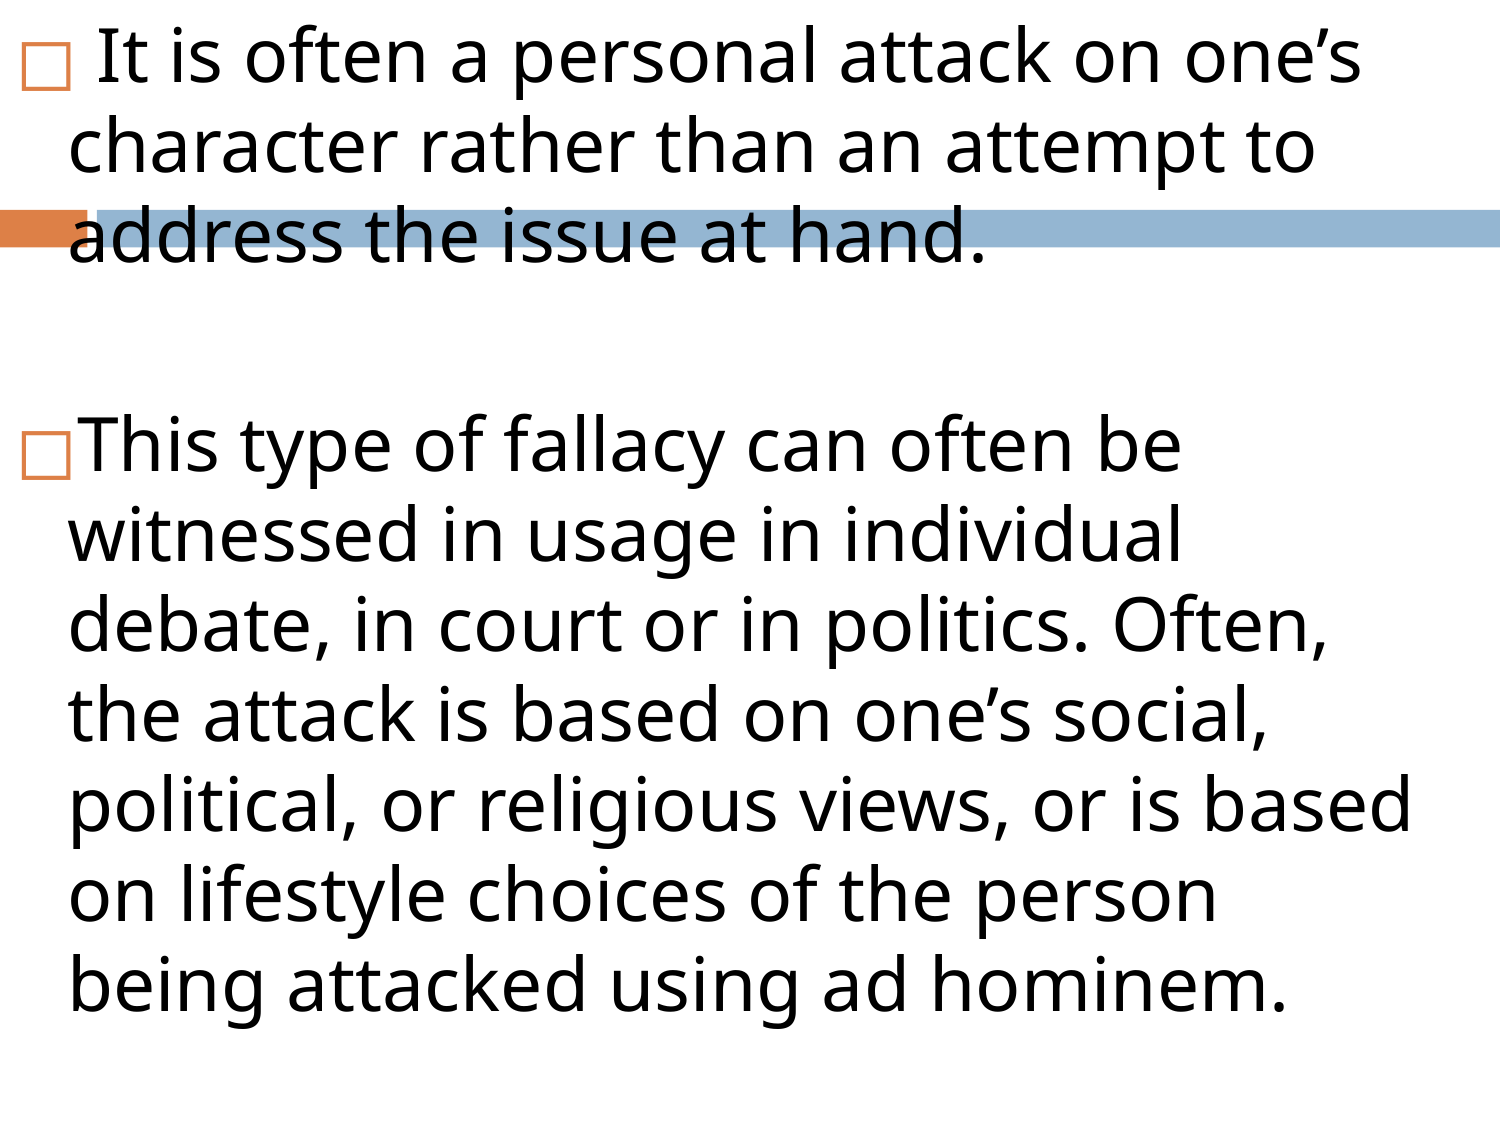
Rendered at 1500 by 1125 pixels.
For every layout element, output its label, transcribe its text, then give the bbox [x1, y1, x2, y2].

list It is often a personal attack on one’s character rather than an attempt to address the issue at hand. This type of fallacy can often be witnessed in usage in individual debate, in court or in politics. Often, the attack is based on one’s social, political, or religious views, or is based on lifestyle choices of the person being attacked using ad hominem. [0, 0, 1438, 1125]
